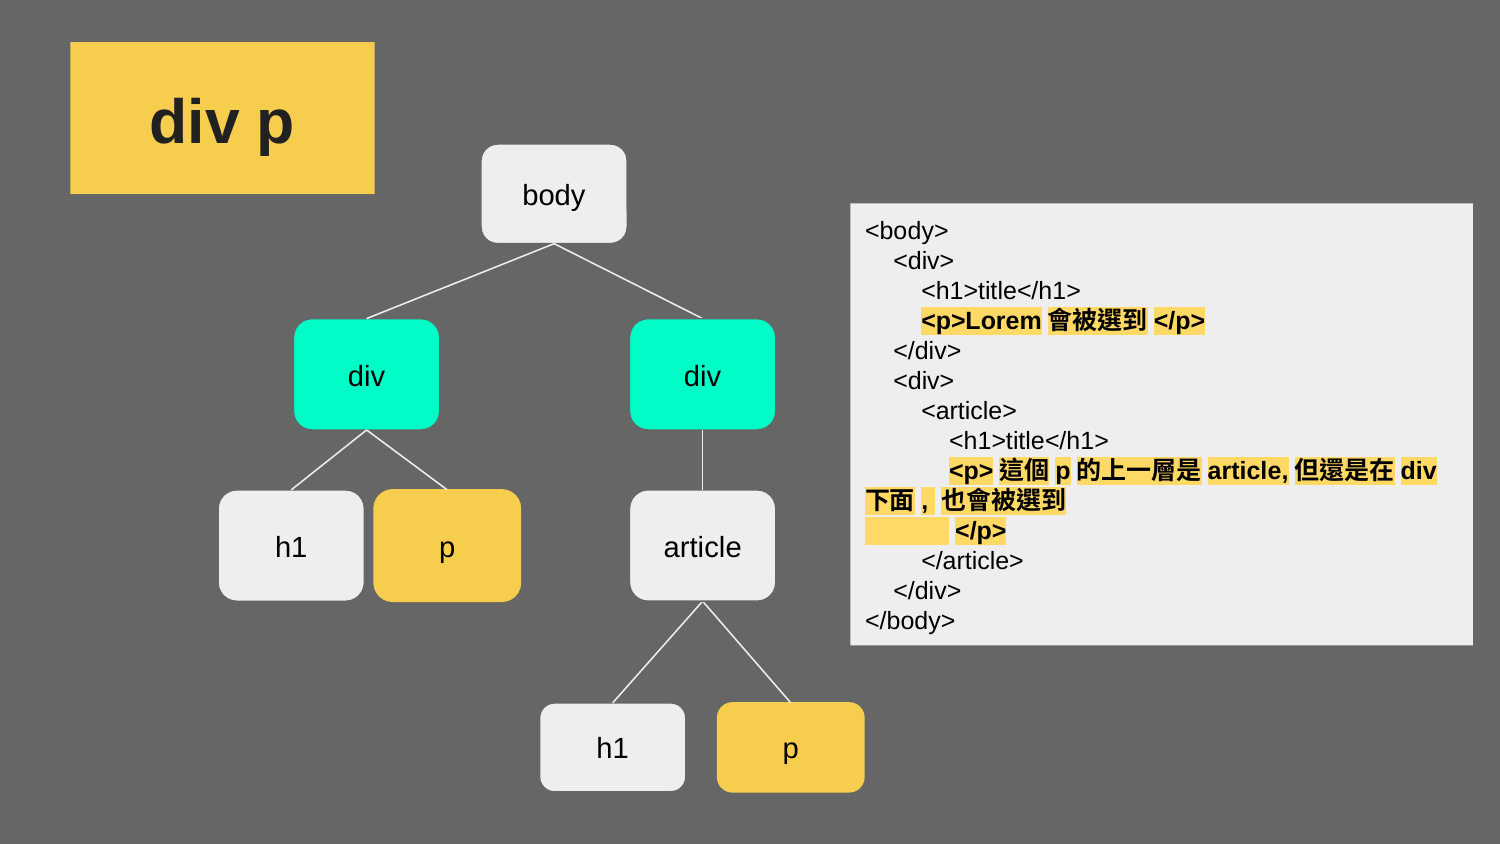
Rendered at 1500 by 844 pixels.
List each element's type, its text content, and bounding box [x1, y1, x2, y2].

text_box p [374, 489, 521, 602]
text_box div [629, 318, 776, 431]
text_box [366, 243, 552, 319]
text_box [291, 429, 365, 491]
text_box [612, 600, 701, 704]
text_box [553, 243, 703, 319]
text_box article [629, 489, 776, 599]
text_box p [717, 702, 864, 792]
text_box h1 [539, 702, 686, 792]
text_box div p [70, 42, 375, 194]
text_box body [480, 143, 628, 242]
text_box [366, 429, 448, 491]
text_box h1 [218, 489, 365, 602]
text_box div [293, 318, 440, 428]
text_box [702, 600, 792, 704]
text_box <body> <div> <h1>title</h1> <p>Lorem會被選到</p> </div> <div> <article> <h1>title</h1> <p>這個p的上一層是article,但還是在div下面, 也會被選到 </p> </article> </div> </body> [850, 203, 1473, 646]
